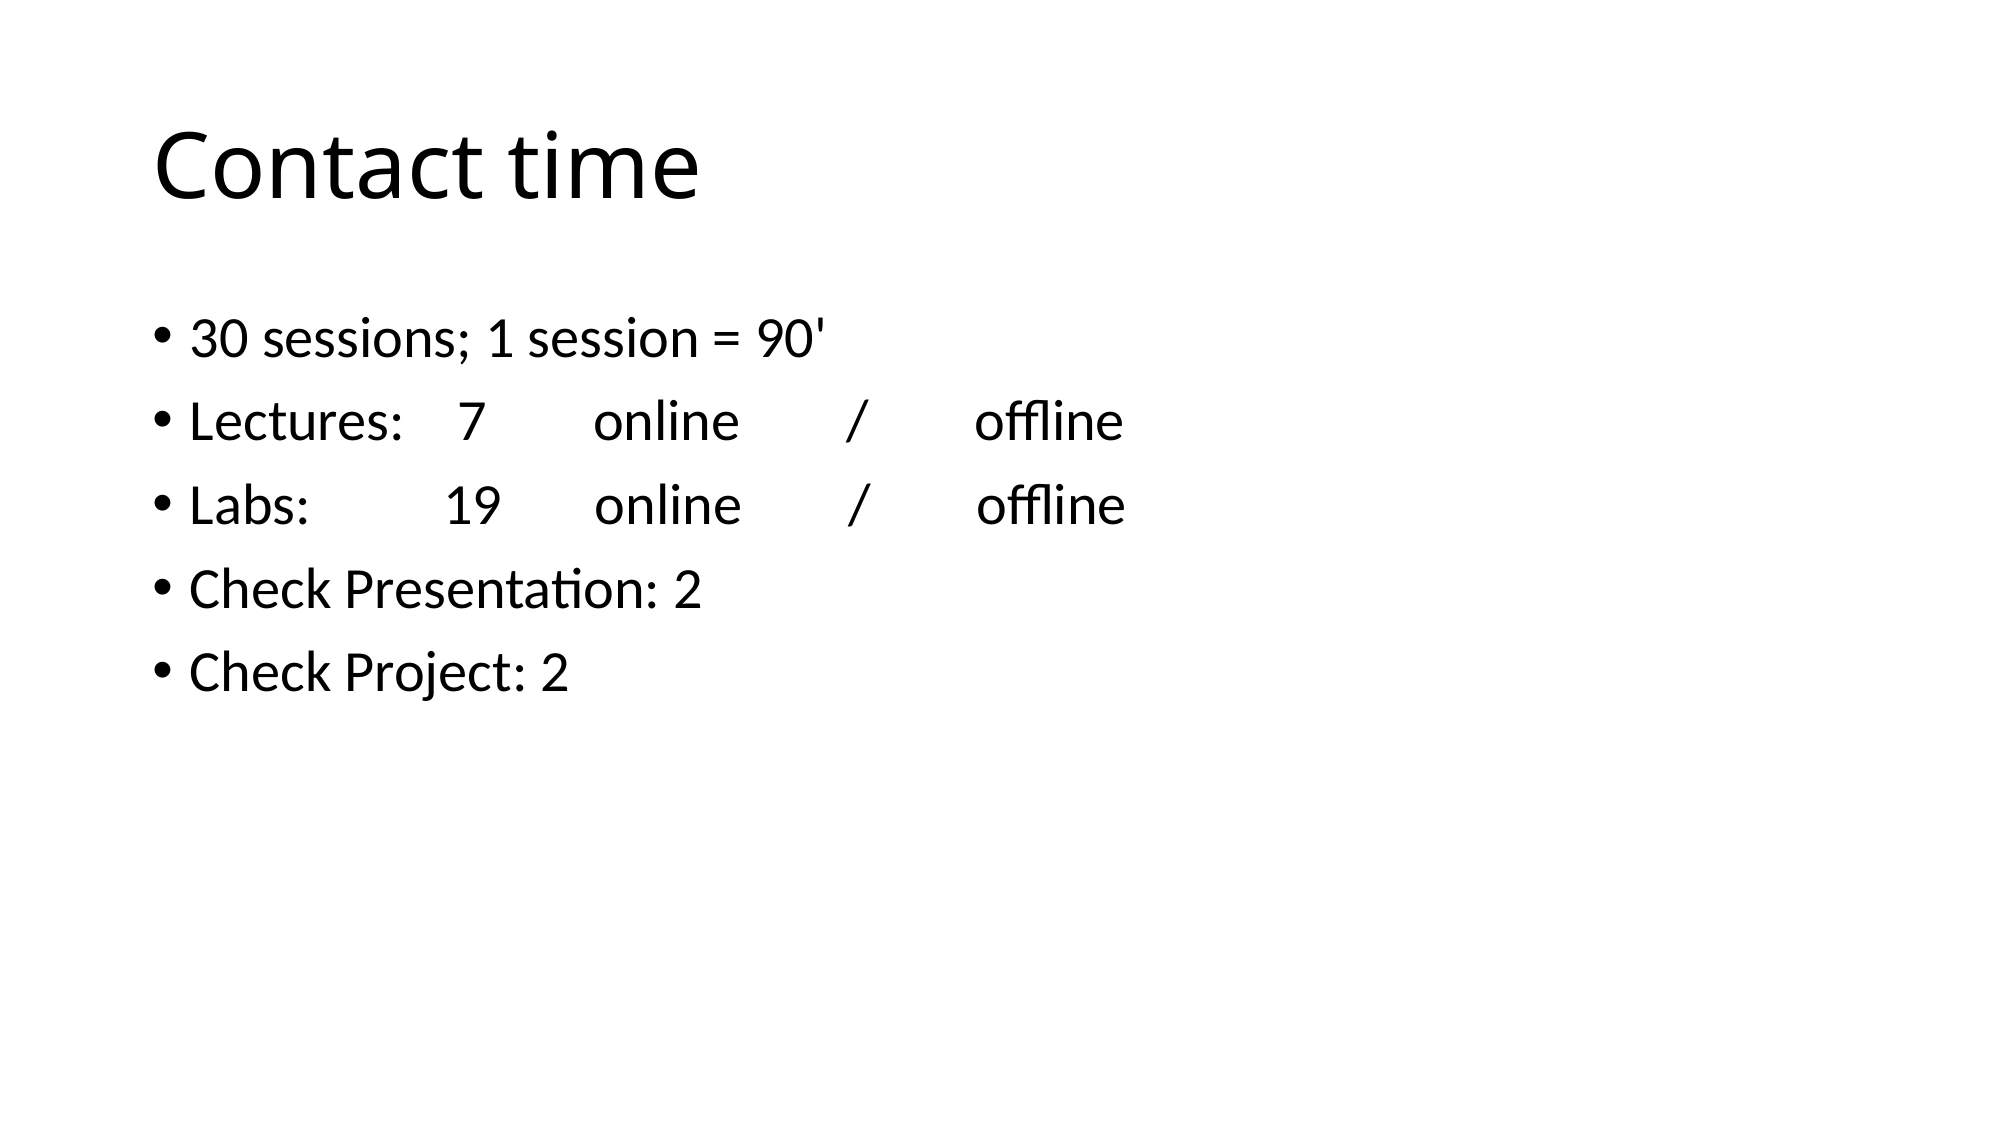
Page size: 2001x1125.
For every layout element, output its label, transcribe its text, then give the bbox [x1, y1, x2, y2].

title Contact time [137, 59, 1863, 278]
list 30 sessions; 1 session = 90' Lectures: 7 online / offline Labs: 19 online / offline Check Presentation: 2 Check Project: 2 [137, 299, 1863, 1014]
